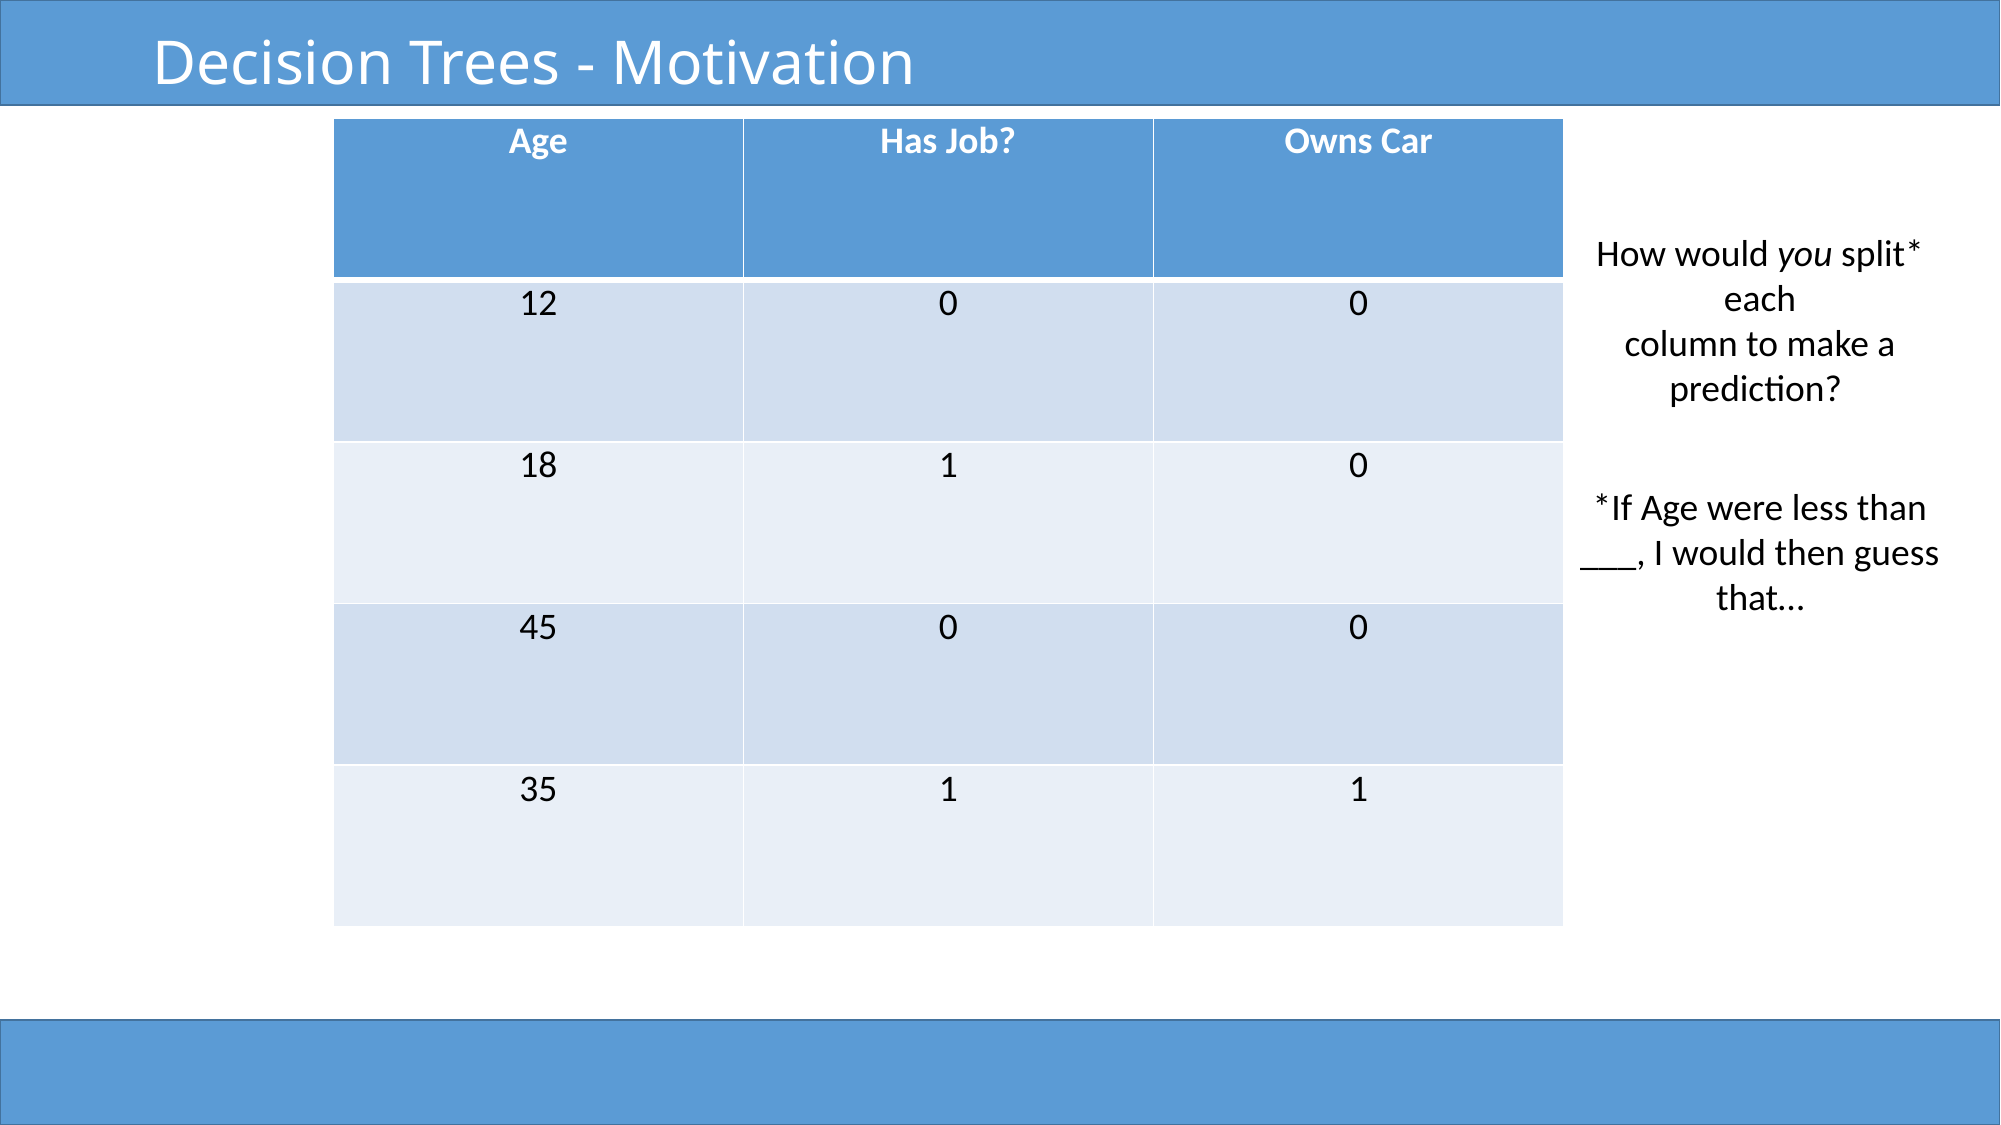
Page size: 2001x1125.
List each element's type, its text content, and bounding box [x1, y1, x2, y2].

table_cell 35 [334, 766, 743, 926]
table_cell 12 [334, 283, 743, 441]
table_cell 18 [334, 443, 743, 603]
text_box *If Age were less than ___, I would then guess that… [1563, 475, 1957, 626]
table_header Has Job? [744, 119, 1153, 277]
table_cell 0 [744, 604, 1153, 764]
text_box How would you split* each column to make a prediction? [1563, 221, 1957, 417]
text_box [0, 1019, 2000, 1125]
table_cell 1 [744, 766, 1153, 926]
text_box [0, 0, 2000, 106]
table_cell 45 [334, 604, 743, 764]
table_cell 1 [744, 443, 1153, 603]
table_cell 0 [1154, 283, 1563, 441]
table_header Owns Car [1154, 119, 1563, 277]
table_header Age [334, 119, 743, 277]
table_cell 0 [1154, 443, 1563, 603]
table_cell 0 [744, 283, 1153, 441]
title Decision Trees - Motivation [137, 24, 1863, 106]
table_cell 0 [1154, 604, 1563, 764]
table_cell 1 [1154, 766, 1563, 926]
